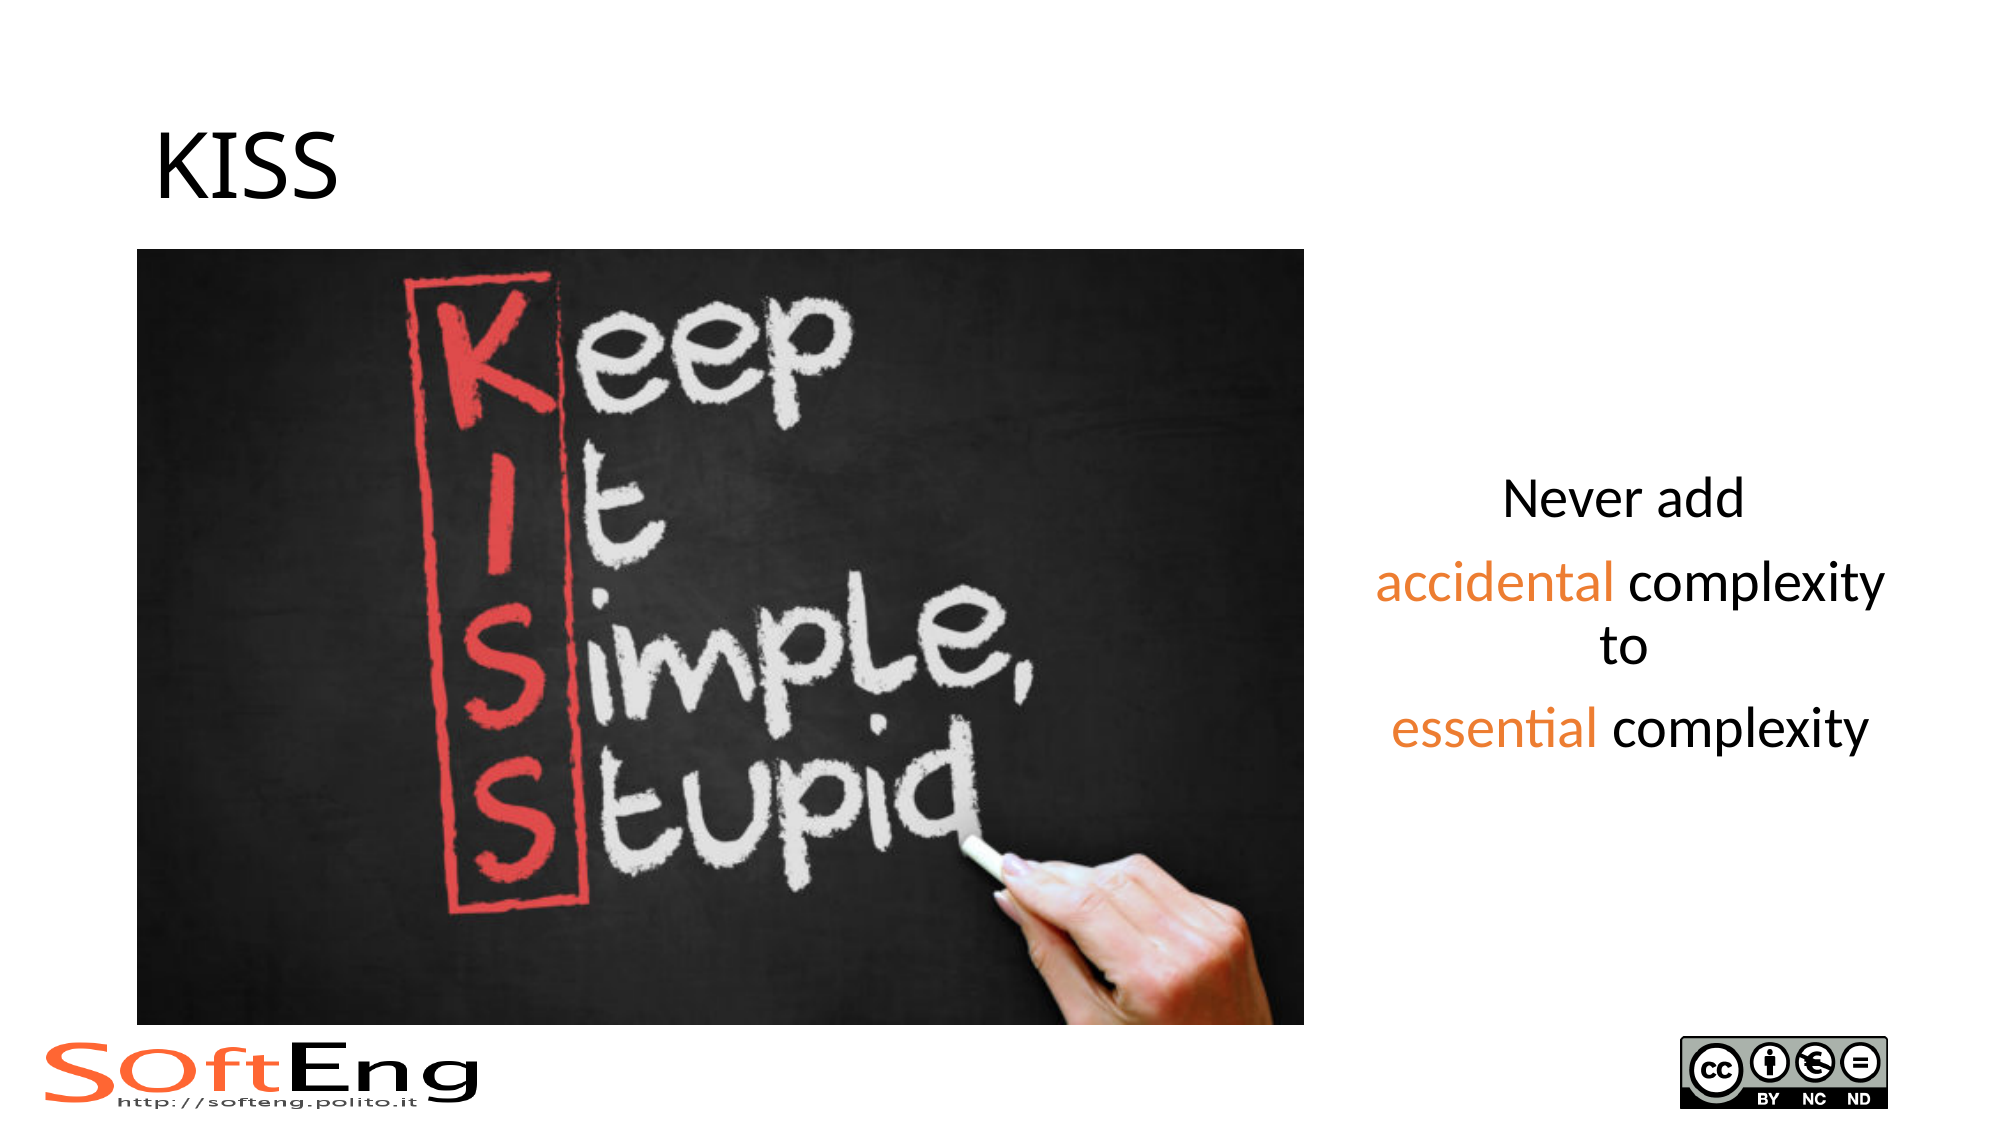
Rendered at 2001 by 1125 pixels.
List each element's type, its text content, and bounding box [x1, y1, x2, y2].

picture [137, 249, 1304, 1025]
list Never add accidental complexity to essential complexity [1357, 459, 1905, 843]
title KISS [137, 59, 1863, 278]
picture [1680, 1036, 1888, 1109]
picture [37, 1026, 488, 1119]
